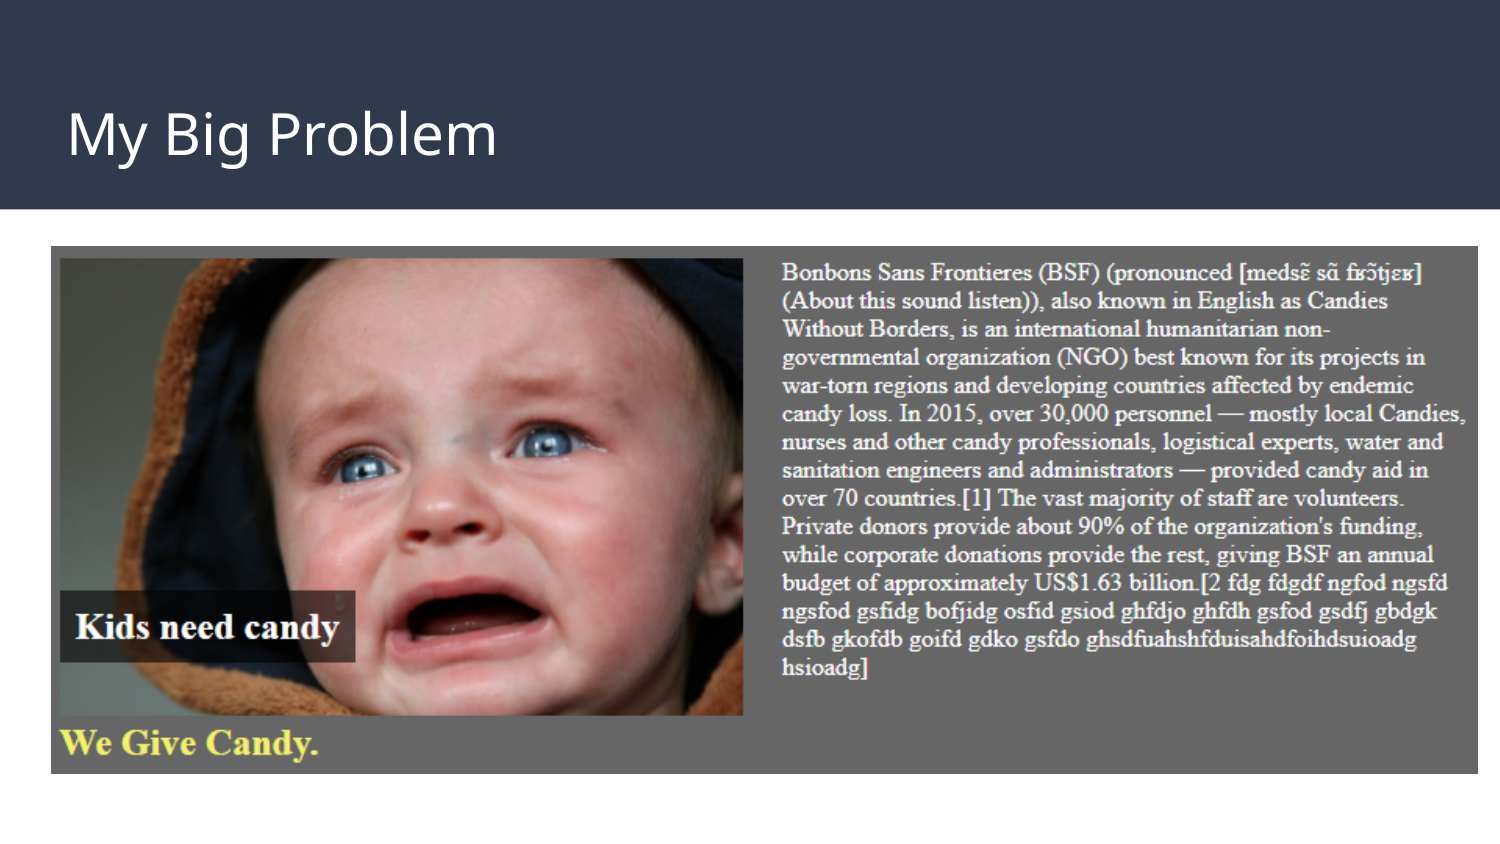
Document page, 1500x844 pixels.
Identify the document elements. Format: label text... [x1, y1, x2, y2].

title My Big Problem [51, 82, 1449, 185]
picture [50, 246, 1478, 774]
